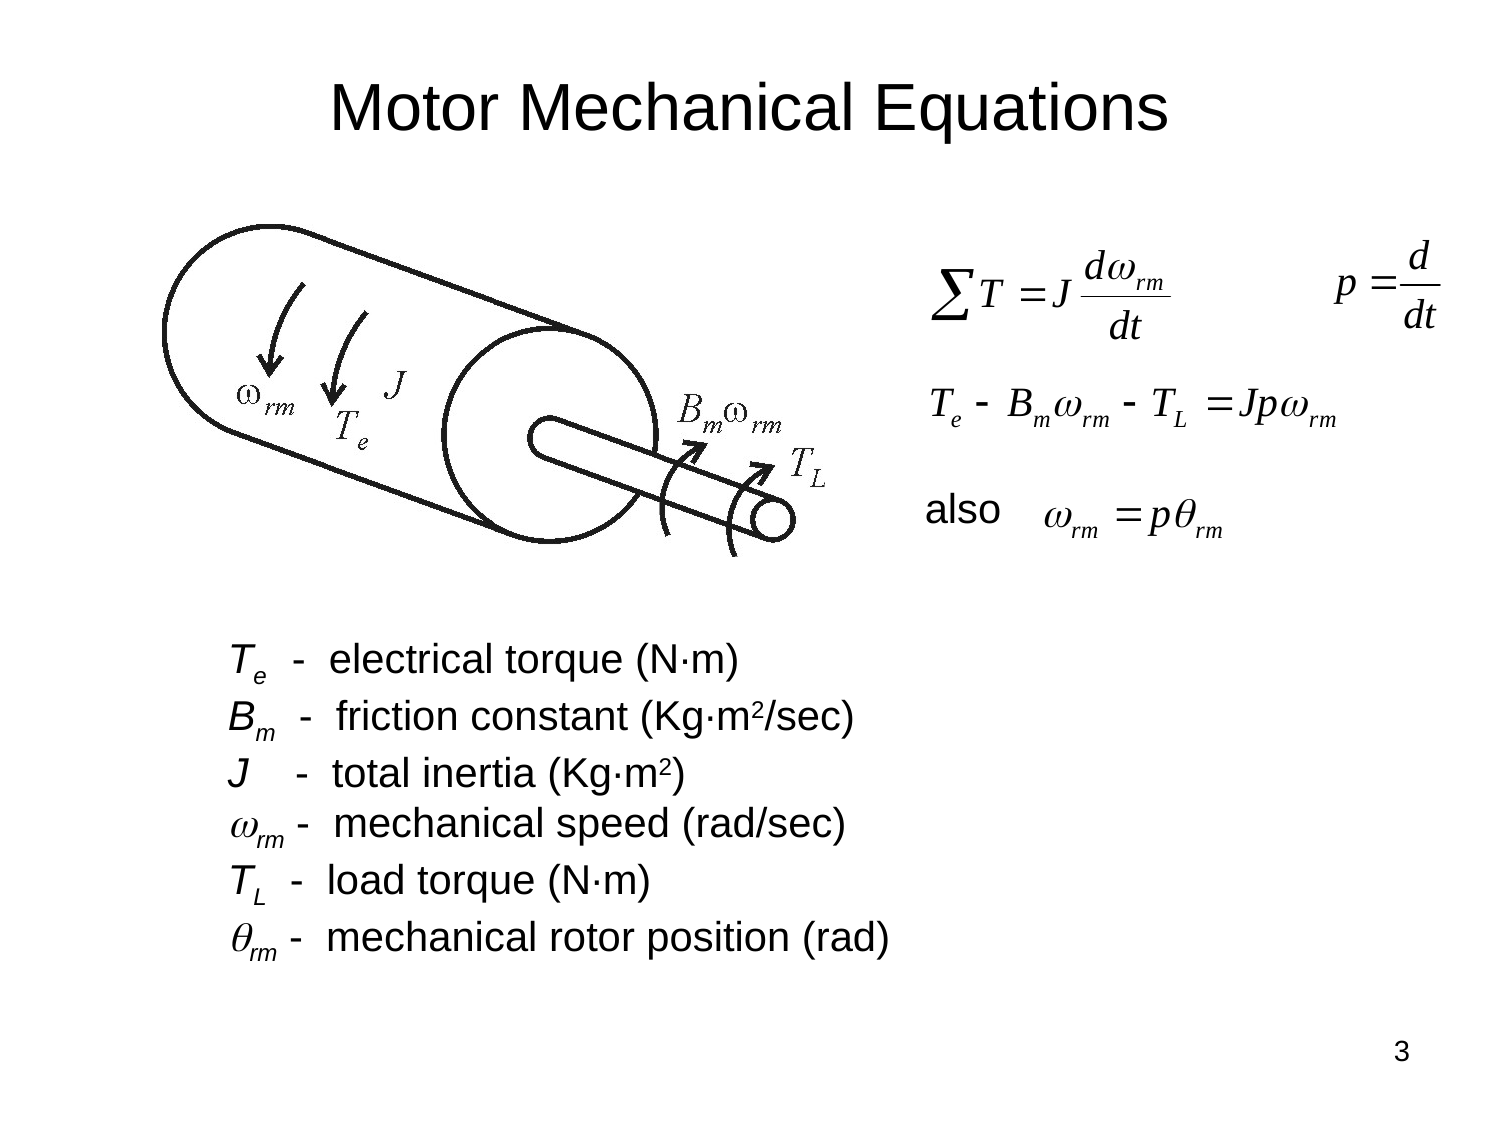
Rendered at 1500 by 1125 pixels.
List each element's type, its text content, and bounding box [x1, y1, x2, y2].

text_box also [909, 474, 1017, 540]
title Motor Mechanical Equations [74, 44, 1426, 163]
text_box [1324, 229, 1451, 338]
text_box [1037, 485, 1230, 549]
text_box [924, 374, 1343, 438]
picture [162, 224, 826, 557]
slide_number 3 [1074, 1024, 1426, 1103]
text_box Te - electrical torque (N∙m) Bm - friction constant (Kg∙m2/sec) J - total inertia (Kg∙m2) wrm - mechanical speed (rad/sec) TL - load torque (N∙m) qrm - mechanical rotor position (rad) [213, 624, 906, 974]
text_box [924, 237, 1180, 349]
